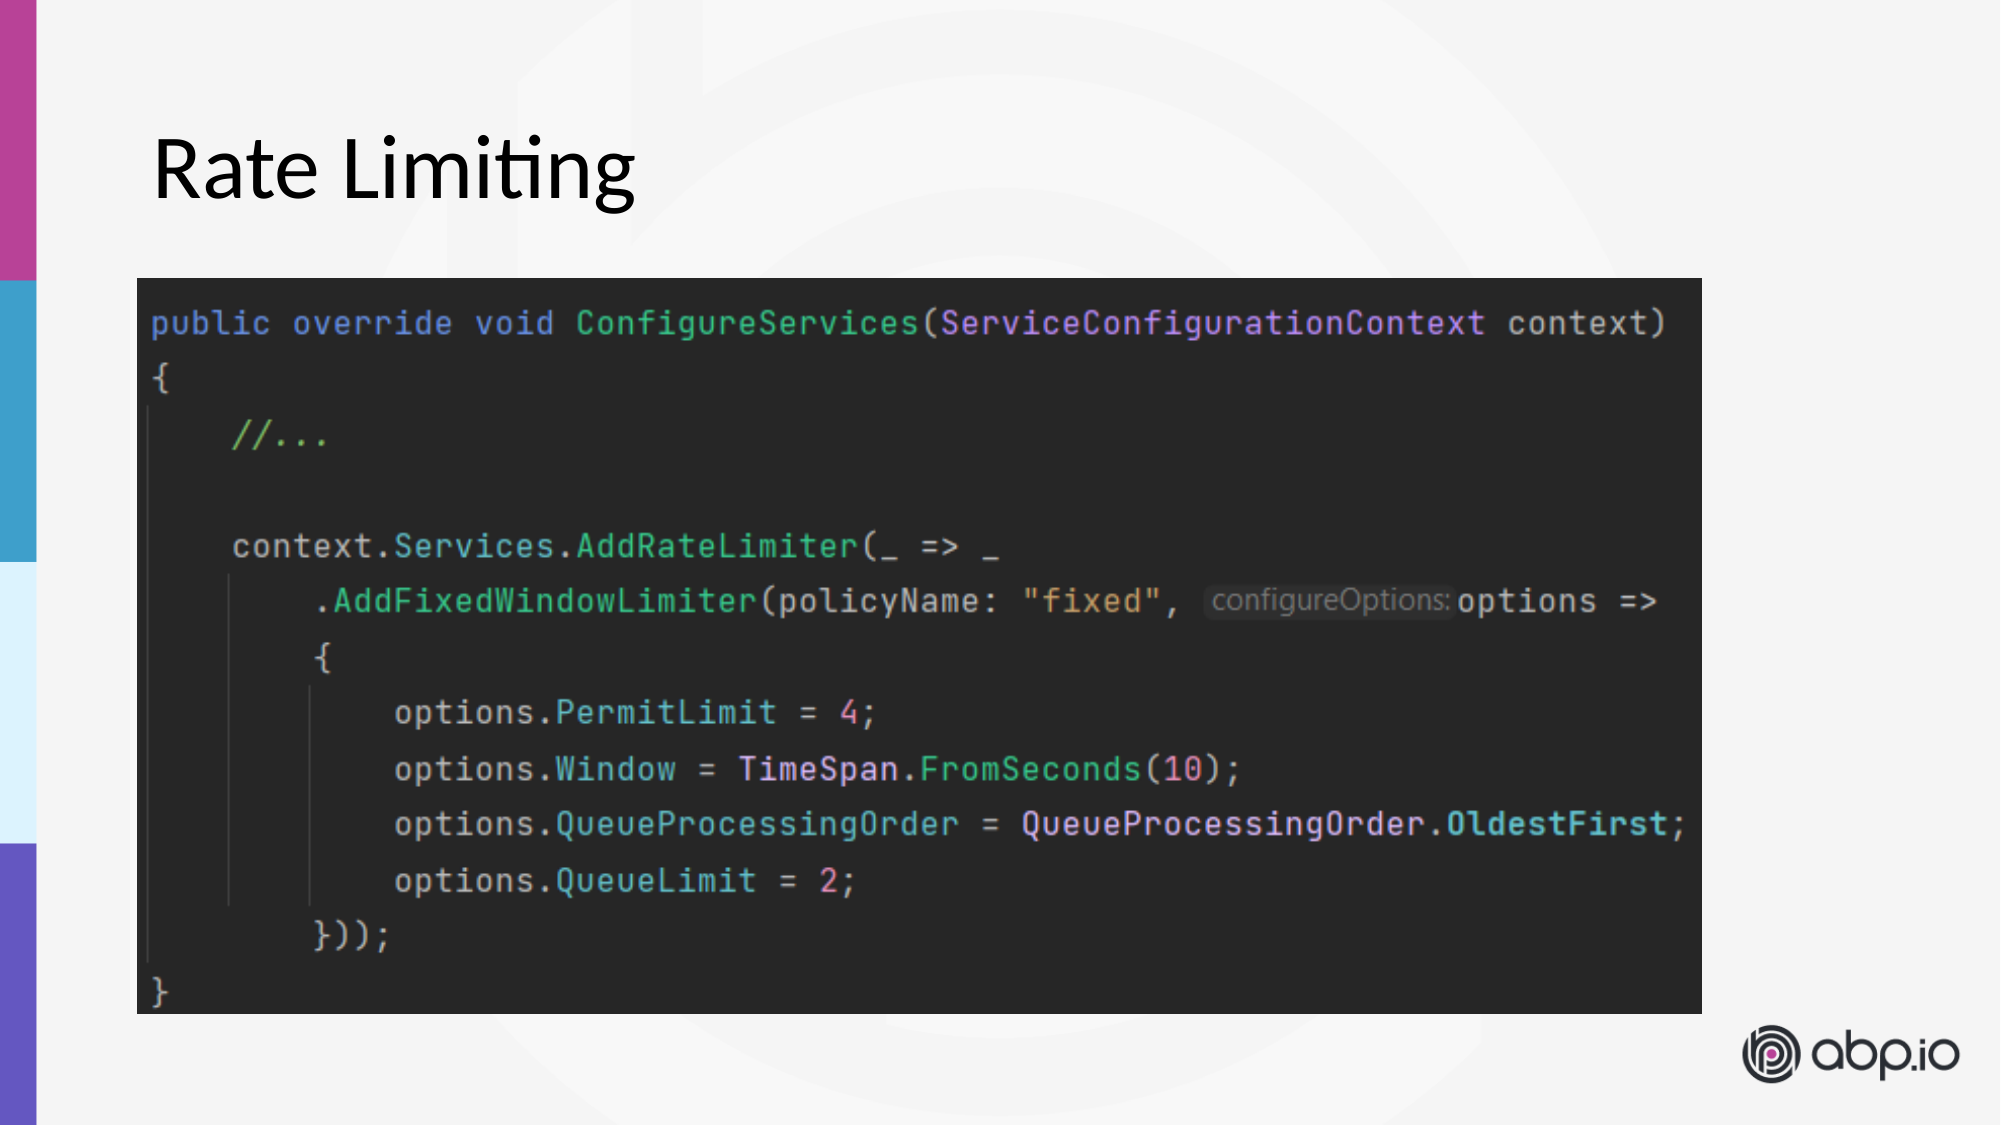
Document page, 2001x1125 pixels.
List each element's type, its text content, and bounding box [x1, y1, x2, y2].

title Rate Limiting [137, 59, 1863, 278]
picture [0, 0, 2001, 1125]
